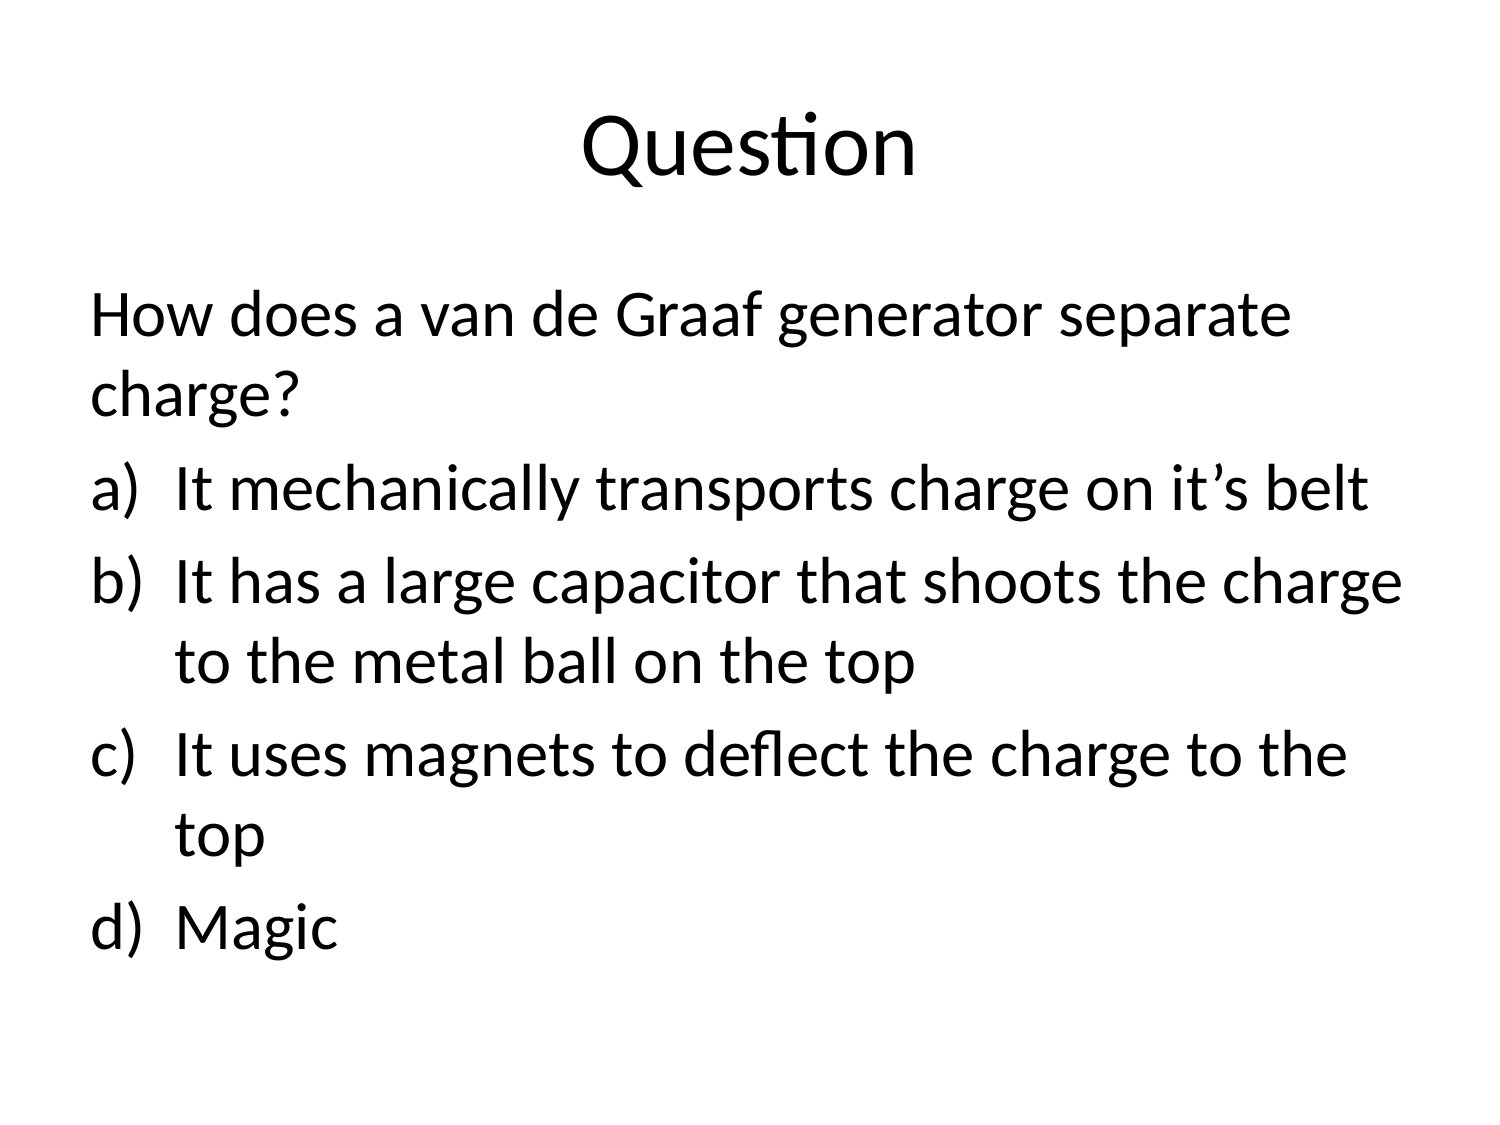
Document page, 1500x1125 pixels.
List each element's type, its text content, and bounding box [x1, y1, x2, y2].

list How does a van de Graaf generator separate charge? It mechanically transports charge on it’s belt It has a large capacitor that shoots the charge to the metal ball on the top It uses magnets to deflect the charge to the top Magic [75, 262, 1425, 1005]
title Question [75, 45, 1425, 233]
